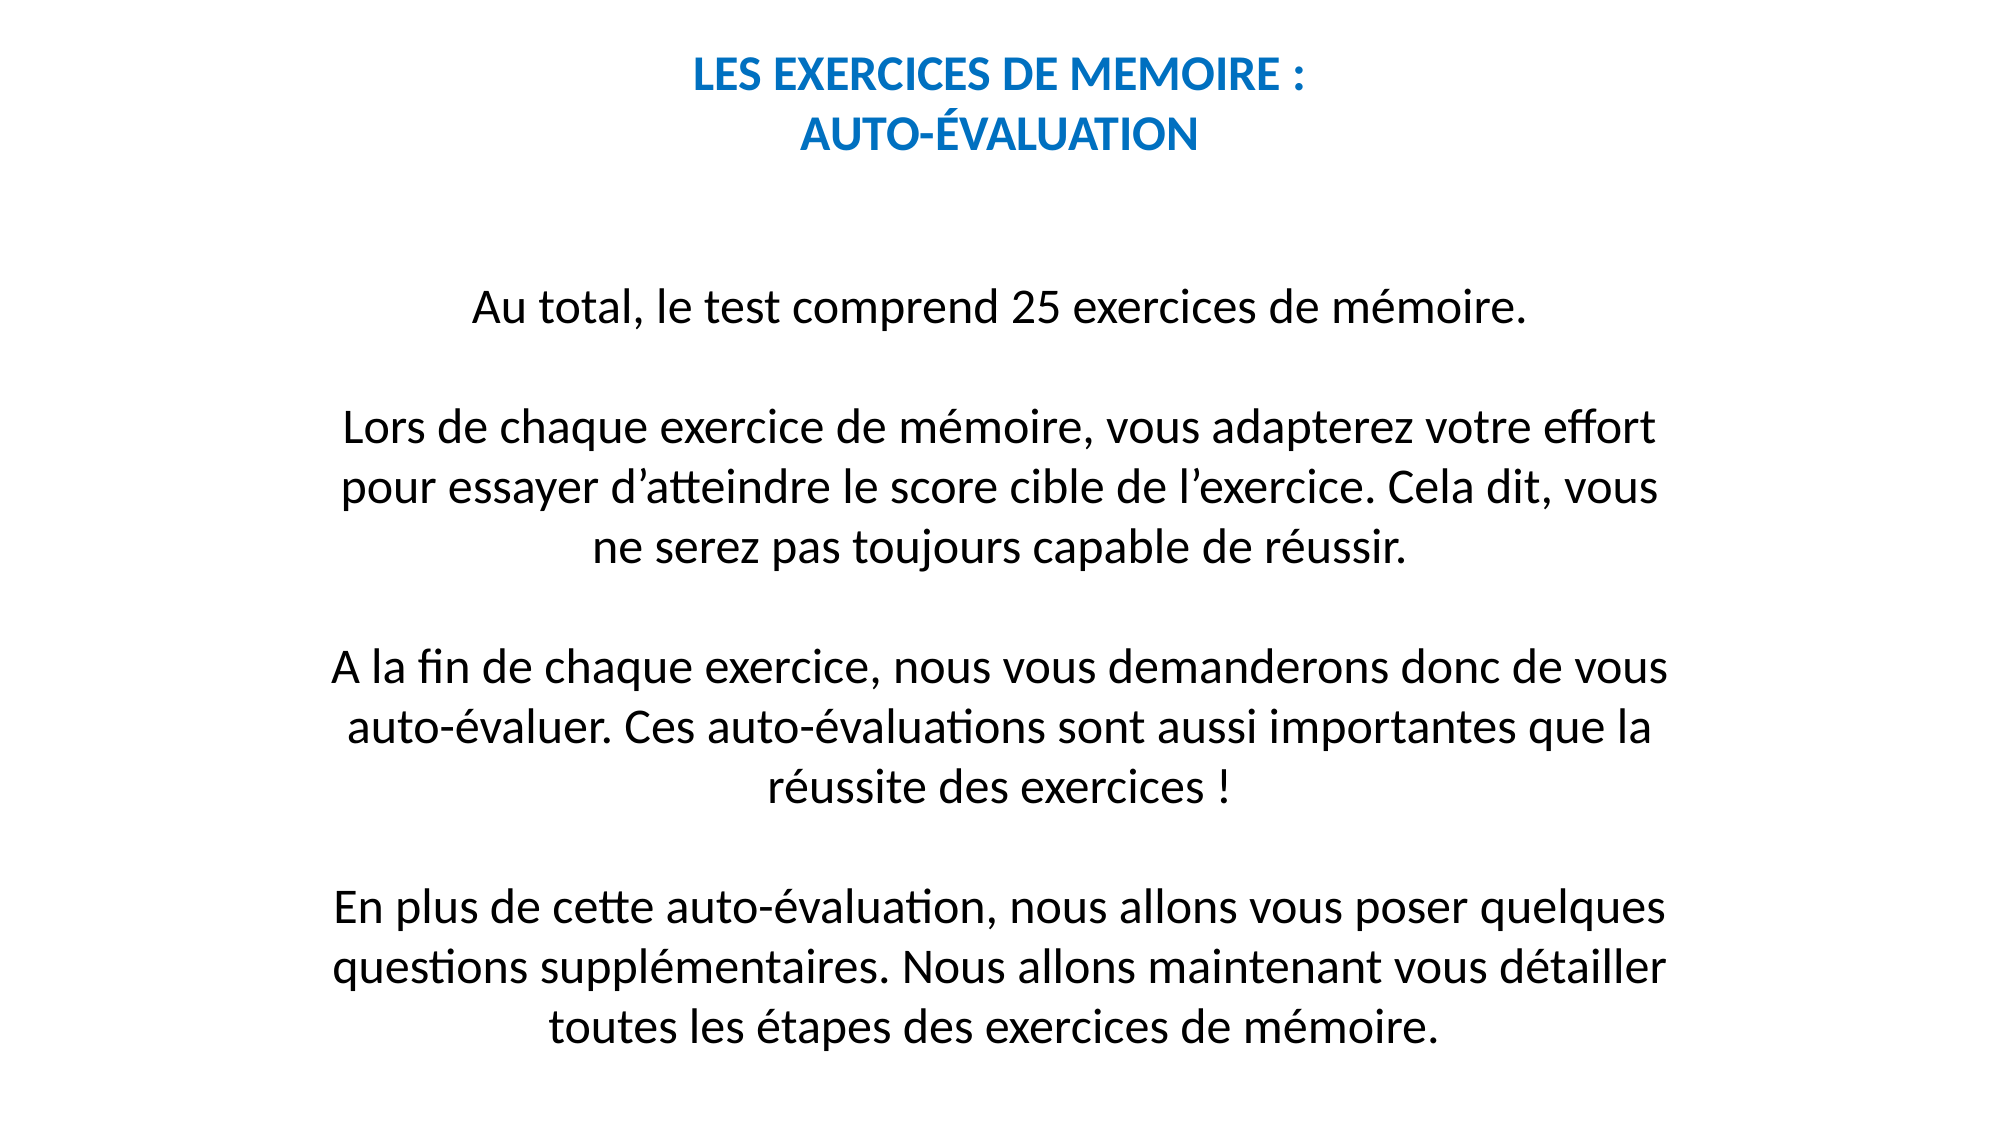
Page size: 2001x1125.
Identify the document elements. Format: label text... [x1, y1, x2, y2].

text_box LES EXERCICES DE MEMOIRE : AUTO-ÉVALUATION [636, 32, 1364, 168]
text_box Au total, le test comprend 25 exercices de mémoire. Lors de chaque exercice de mémoire, vous adapterez votre effort pour essayer d’atteindre le score cible de l’exercice. Cela dit, vous ne serez pas toujours capable de réussir. A la fin de chaque exercice, nous vous demanderons donc de vous auto-évaluer. Ces auto-évaluations sont aussi importantes que la réussite des exercices ! En plus de cette auto-évaluation, nous allons vous poser quelques questions supplémentaires. Nous allons maintenant vous détailler toutes les étapes des exercices de mémoire. [307, 266, 1693, 1062]
